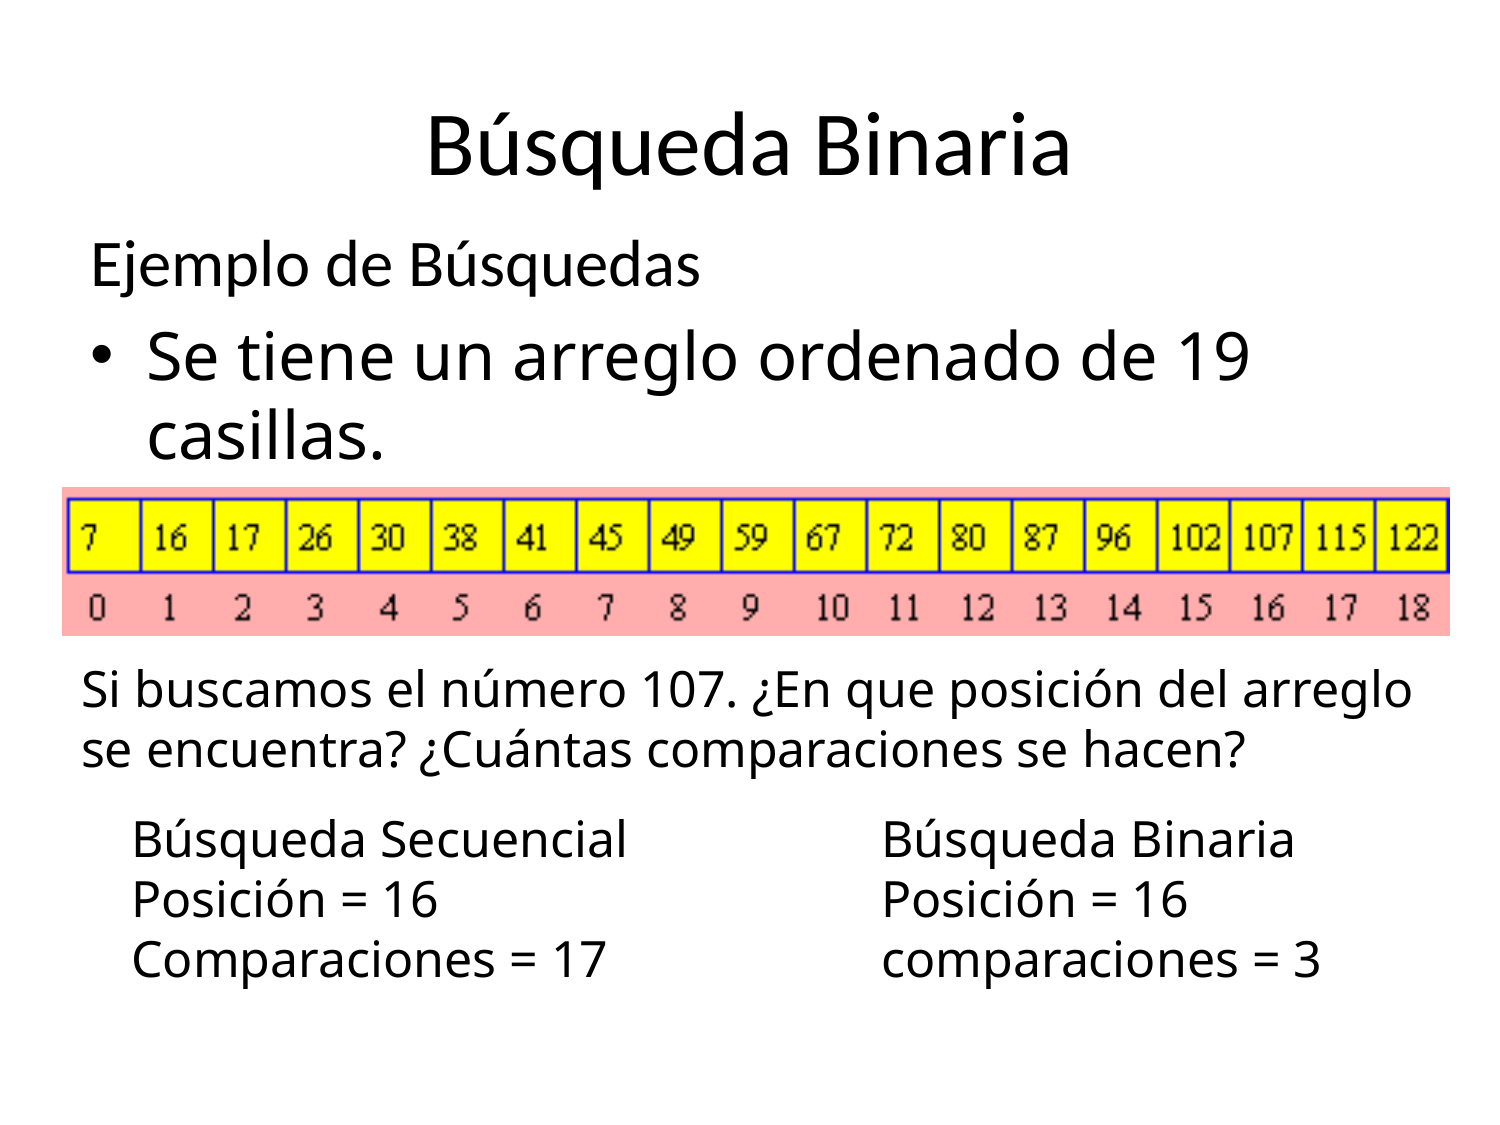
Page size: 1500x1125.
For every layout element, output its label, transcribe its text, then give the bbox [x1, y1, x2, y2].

text_box Si buscamos el número 107. ¿En que posición del arreglo se encuentra? ¿Cuántas comparaciones se hacen? [66, 649, 1442, 785]
picture [62, 487, 1451, 636]
title Búsqueda Binaria [75, 45, 1425, 212]
text_box Búsqueda Secuencial Búsqueda Binaria Posición = 16 Posición = 16 Comparaciones = 17 comparaciones = 3 [116, 799, 1338, 995]
list Ejemplo de Búsquedas Se tiene un arreglo ordenado de 19 casillas. [75, 212, 1425, 485]
